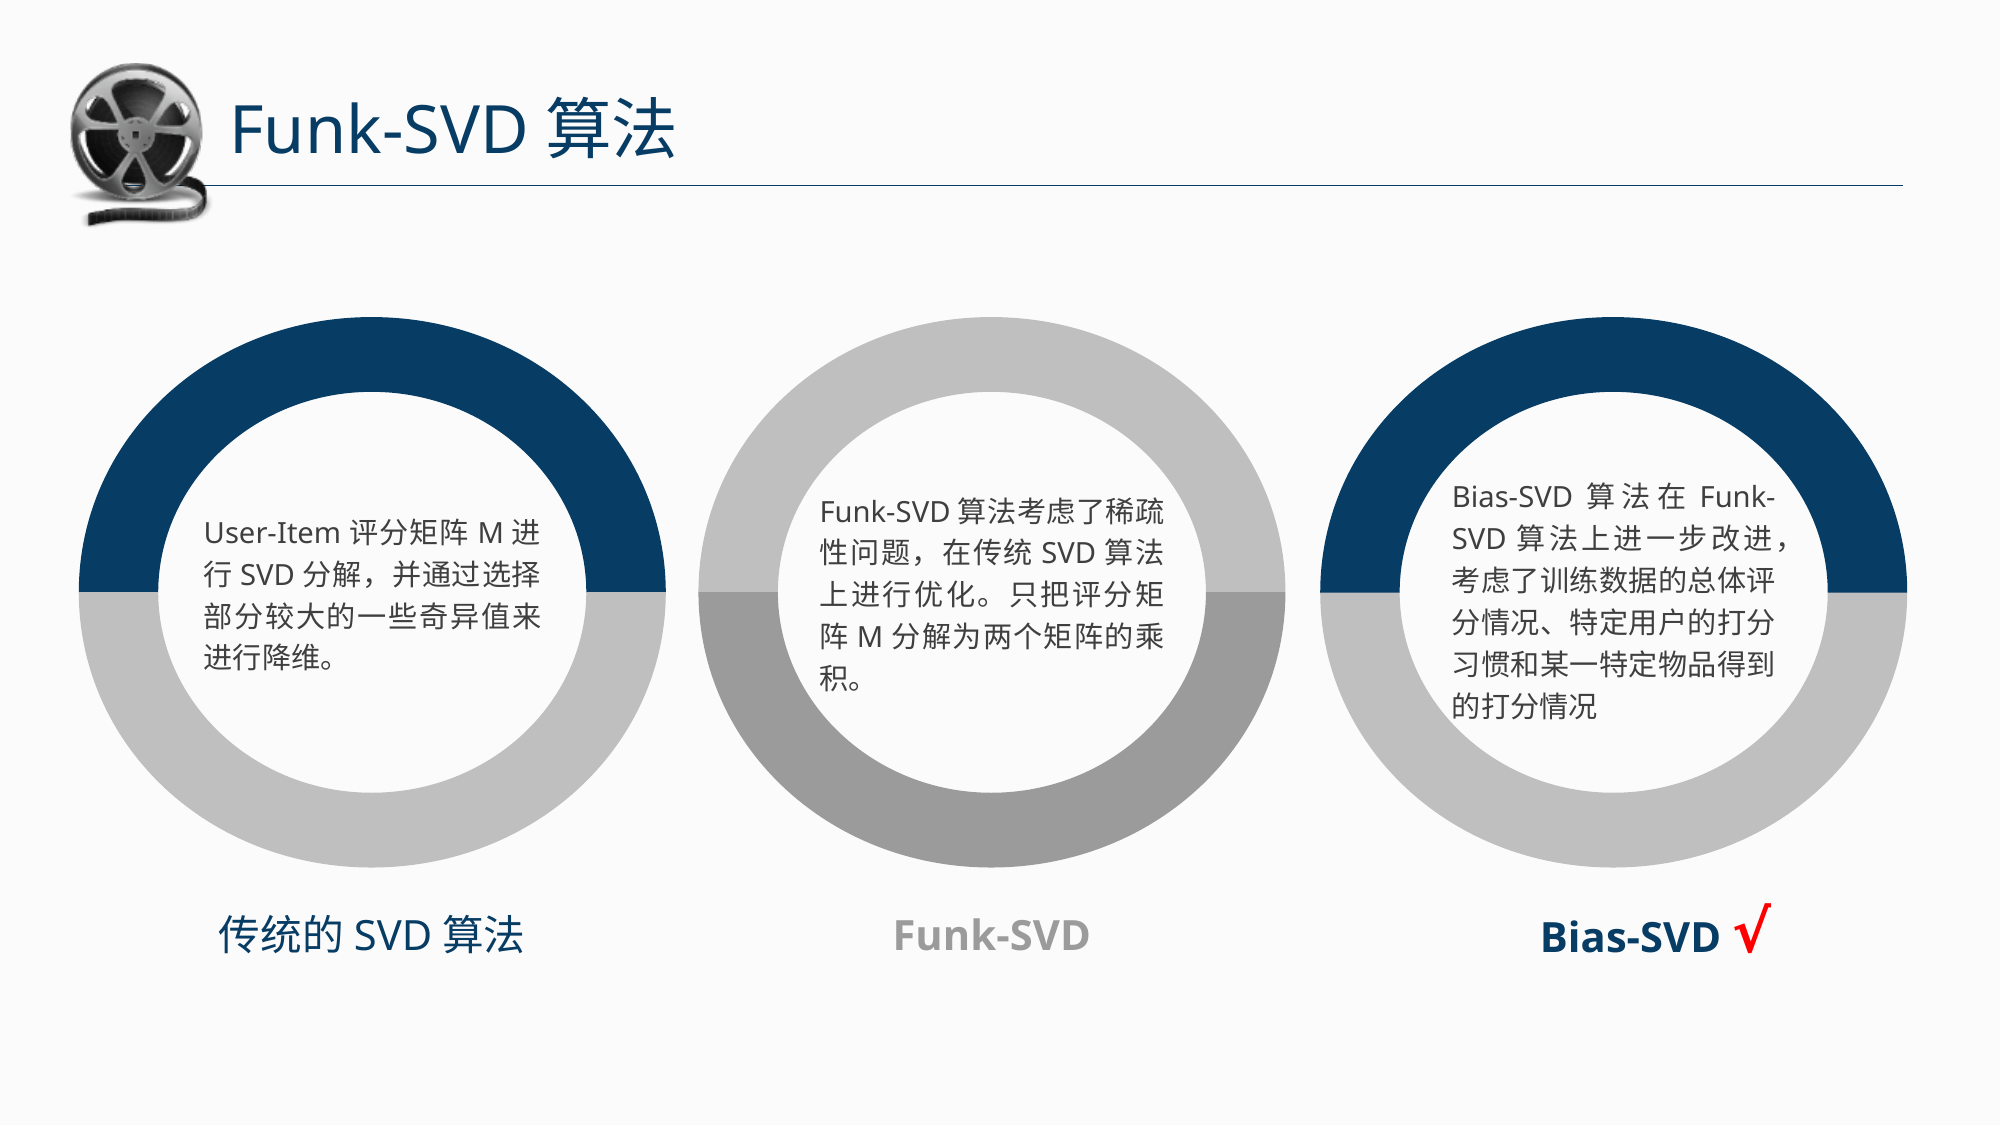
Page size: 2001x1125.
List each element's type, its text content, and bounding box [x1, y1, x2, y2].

text_box Funk-SVD算法 [214, 79, 929, 175]
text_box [78, 316, 666, 868]
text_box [1320, 316, 1908, 868]
text_box Funk-SVD [716, 901, 1268, 1021]
picture [0, 0, 2000, 1125]
text_box 传统的SVD算法 [96, 901, 648, 1021]
text_box Bias-SVD √ [1379, 886, 1931, 1005]
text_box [698, 316, 1286, 868]
